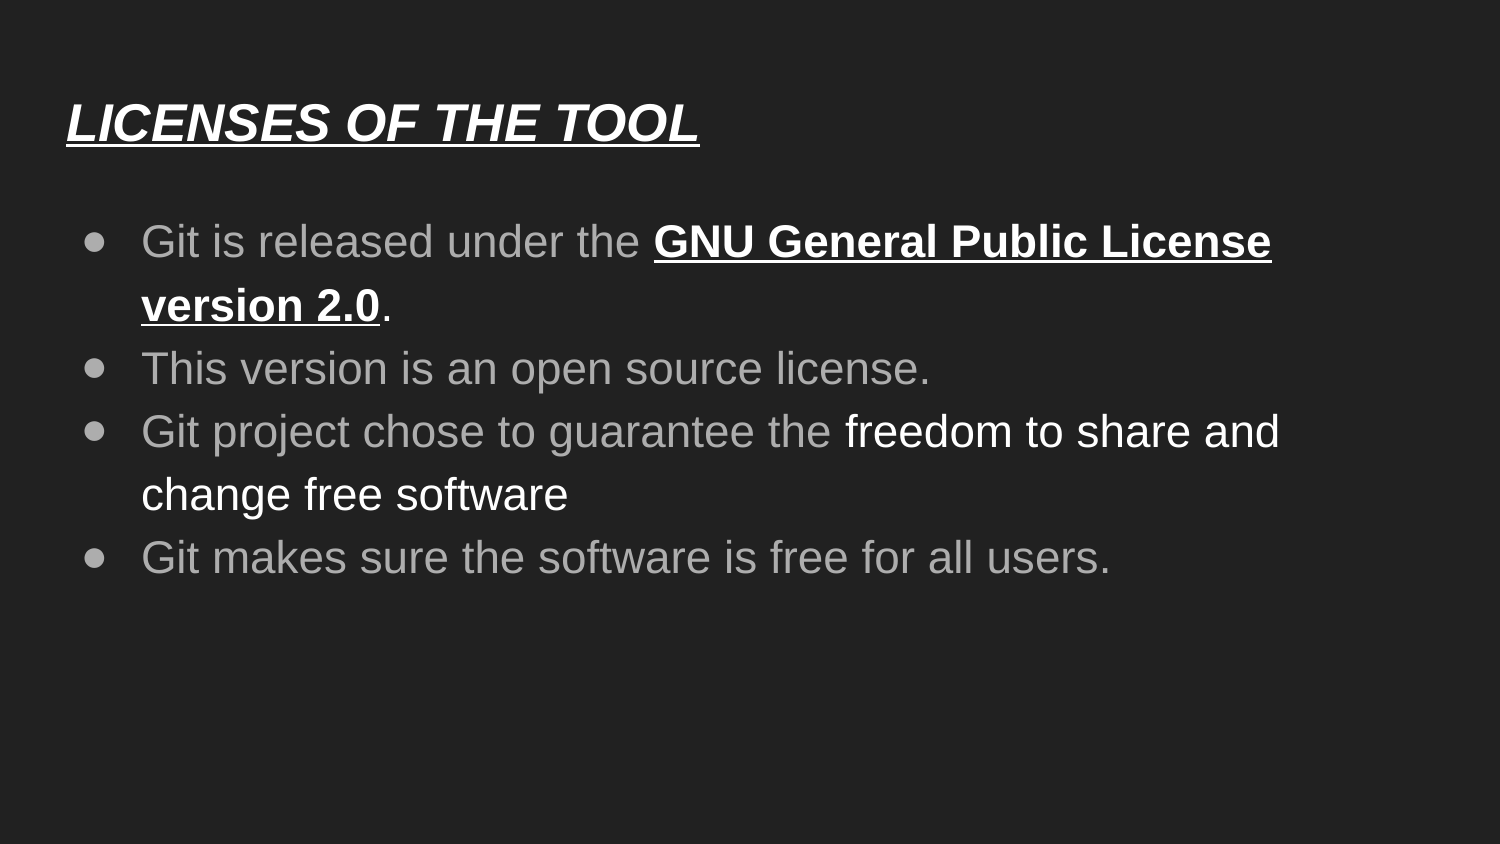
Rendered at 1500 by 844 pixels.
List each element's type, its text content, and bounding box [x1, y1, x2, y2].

list Git is released under the GNU General Public License version 2.0. This version is an open source license. Git project chose to guarantee the freedom to share and change free software Git makes sure the software is free for all users. [51, 189, 1449, 750]
title LICENSES OF THE TOOL [51, 72, 1449, 167]
